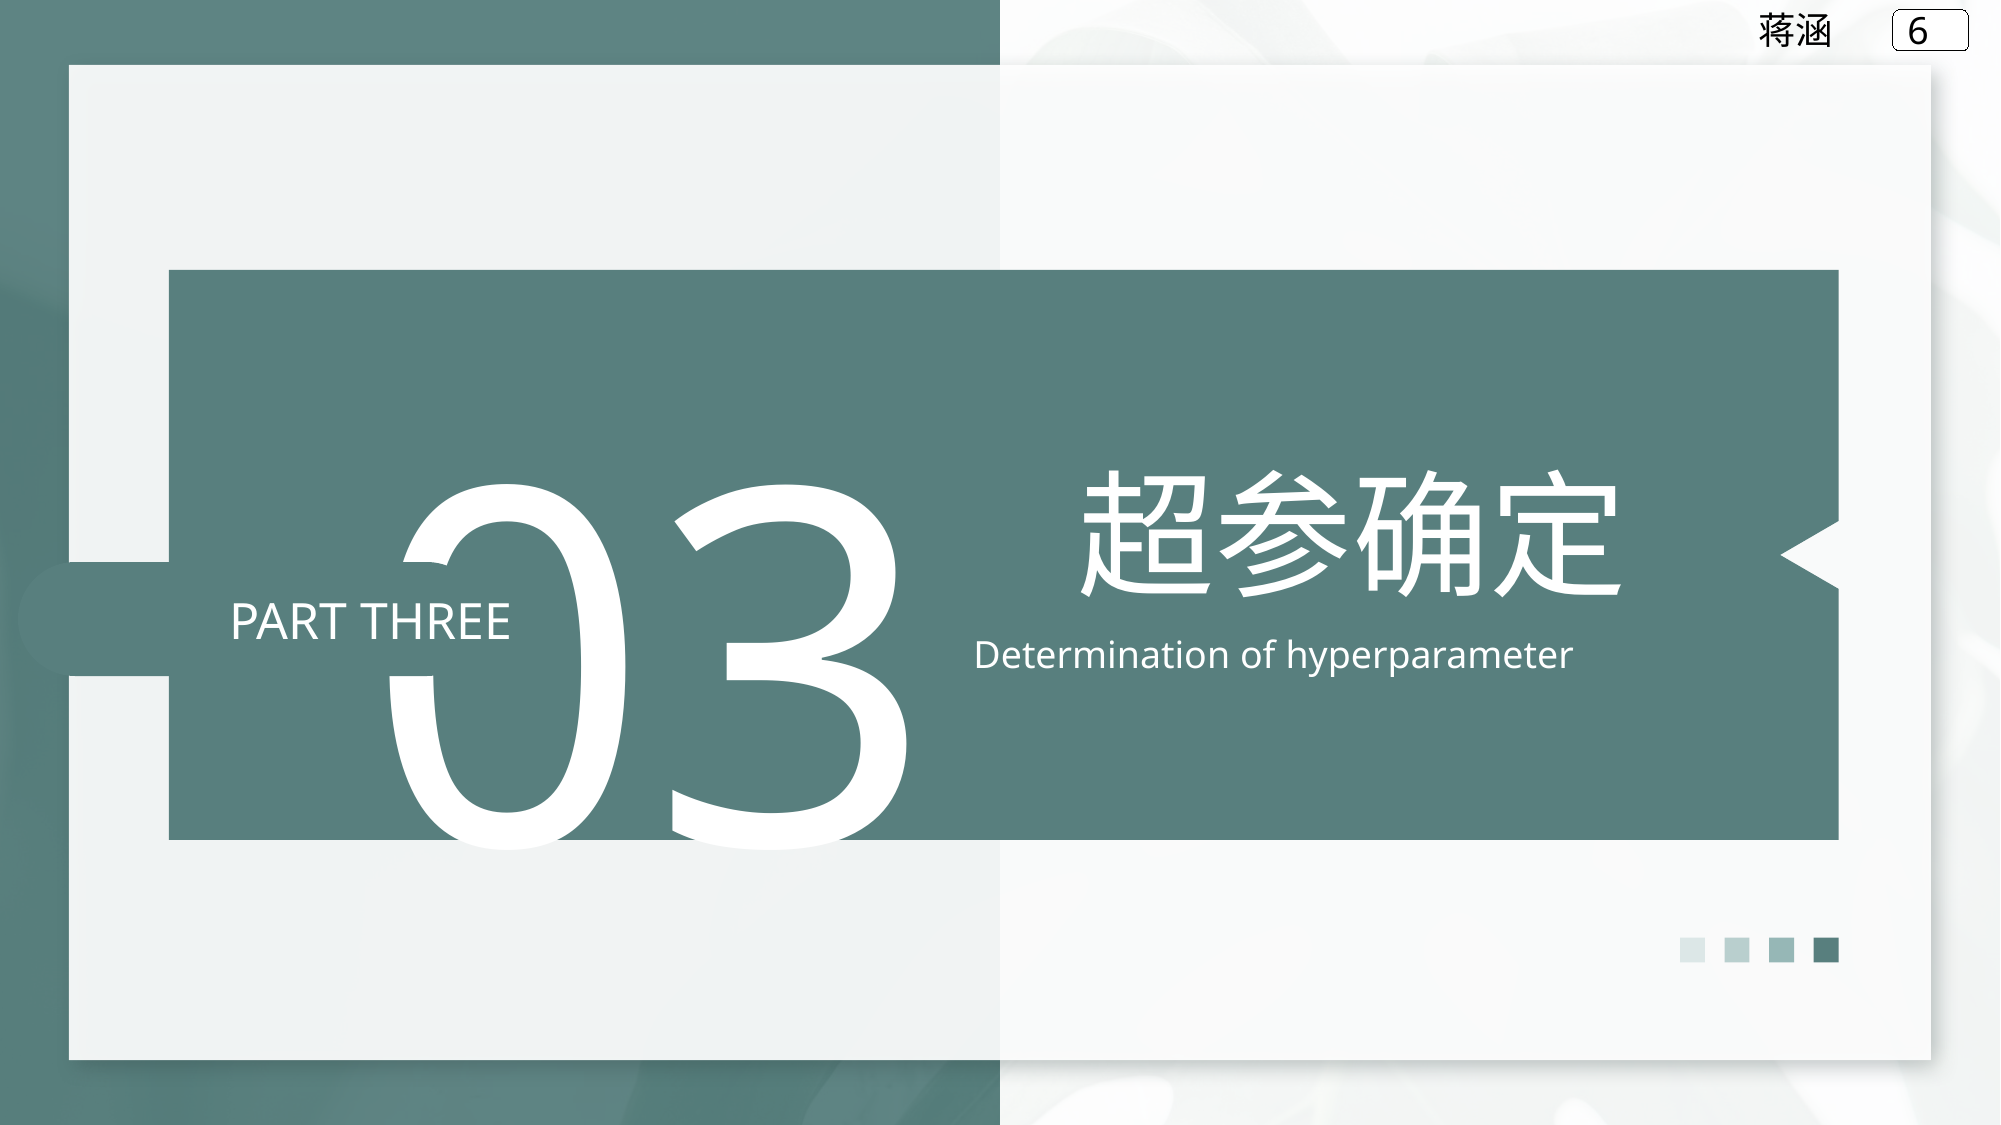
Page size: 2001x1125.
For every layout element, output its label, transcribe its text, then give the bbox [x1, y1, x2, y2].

text_box PART THREE [229, 589, 526, 650]
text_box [973, 448, 1731, 677]
text_box 蒋涵 [1743, 0, 1935, 60]
text_box [16, 560, 477, 678]
text_box 03 [365, 348, 936, 946]
